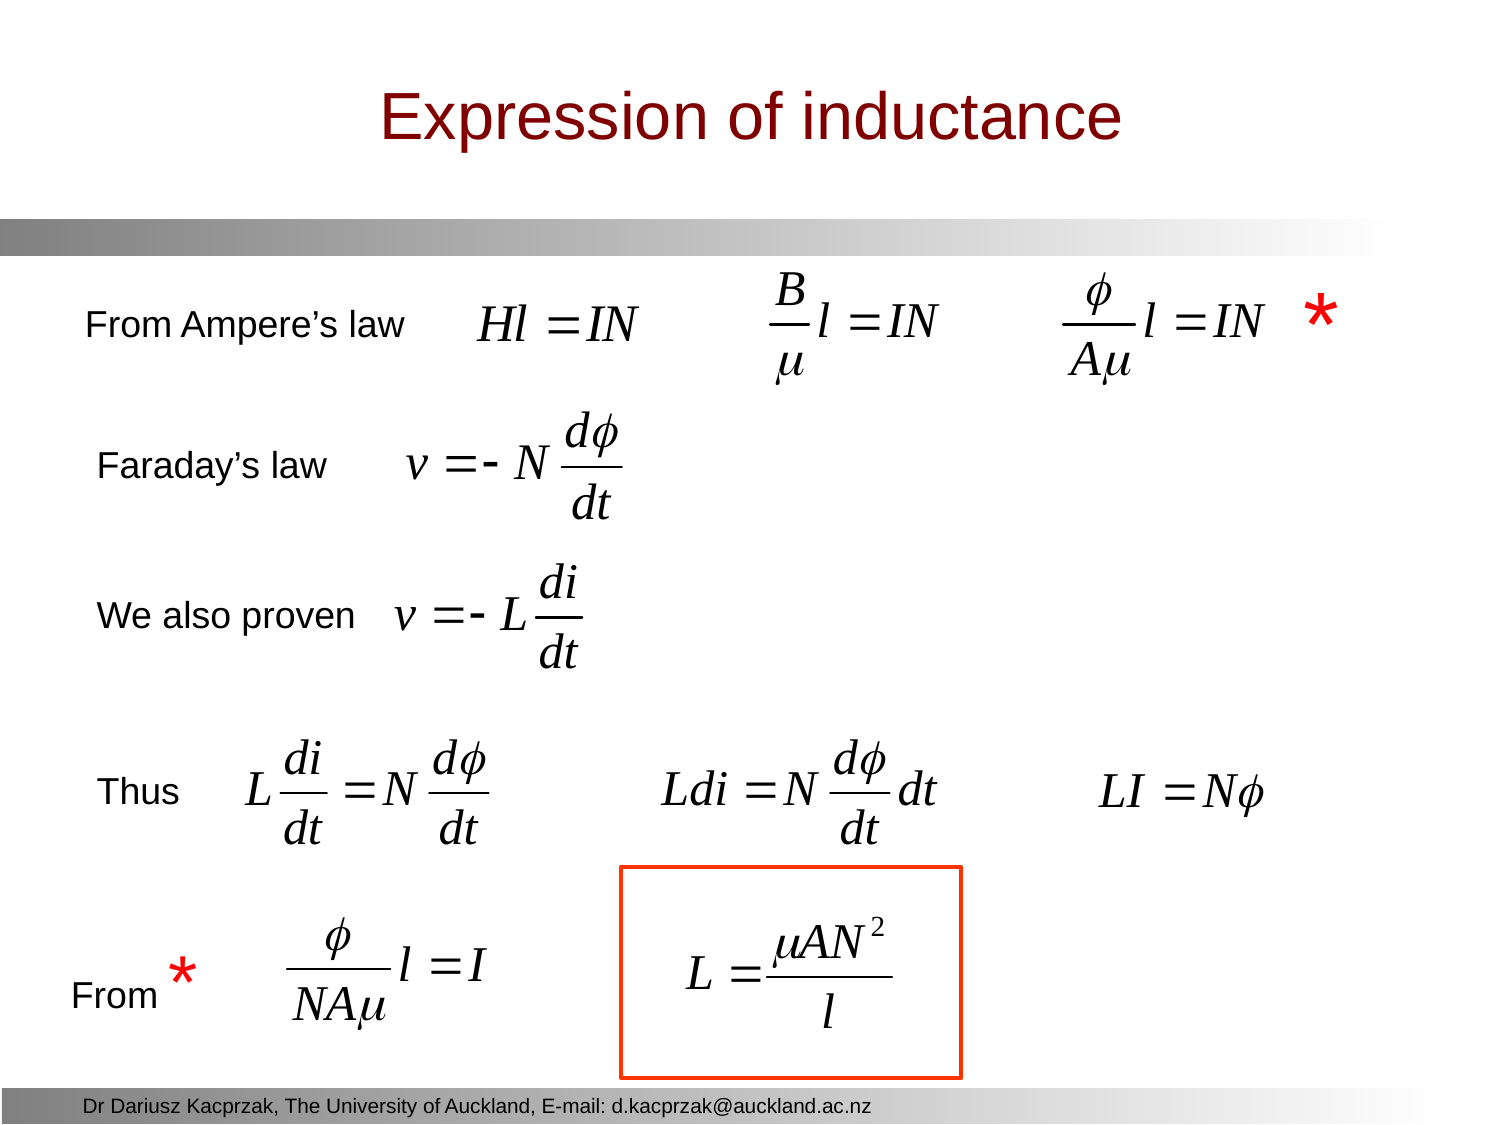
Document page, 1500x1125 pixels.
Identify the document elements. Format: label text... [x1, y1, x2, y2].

footer Dr Dariusz Kacprzak, The University of Auckland, E-mail: d.kacprzak@auckland.ac.nz [15, 1084, 940, 1125]
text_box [278, 902, 500, 1040]
text_box [621, 867, 961, 1078]
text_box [468, 292, 649, 352]
text_box From * [55, 925, 273, 1031]
text_box From Ampere’s law [70, 292, 457, 353]
text_box We also proven [81, 583, 381, 644]
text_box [235, 726, 950, 856]
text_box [1089, 761, 1274, 829]
text_box Faraday’s law [81, 433, 393, 494]
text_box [1054, 257, 1281, 396]
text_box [386, 550, 592, 681]
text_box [761, 257, 954, 396]
text_box Thus [81, 759, 230, 820]
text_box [676, 902, 903, 1040]
text_box * [1288, 257, 1442, 383]
title Expression of inductance [76, 18, 1428, 207]
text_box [398, 398, 629, 528]
